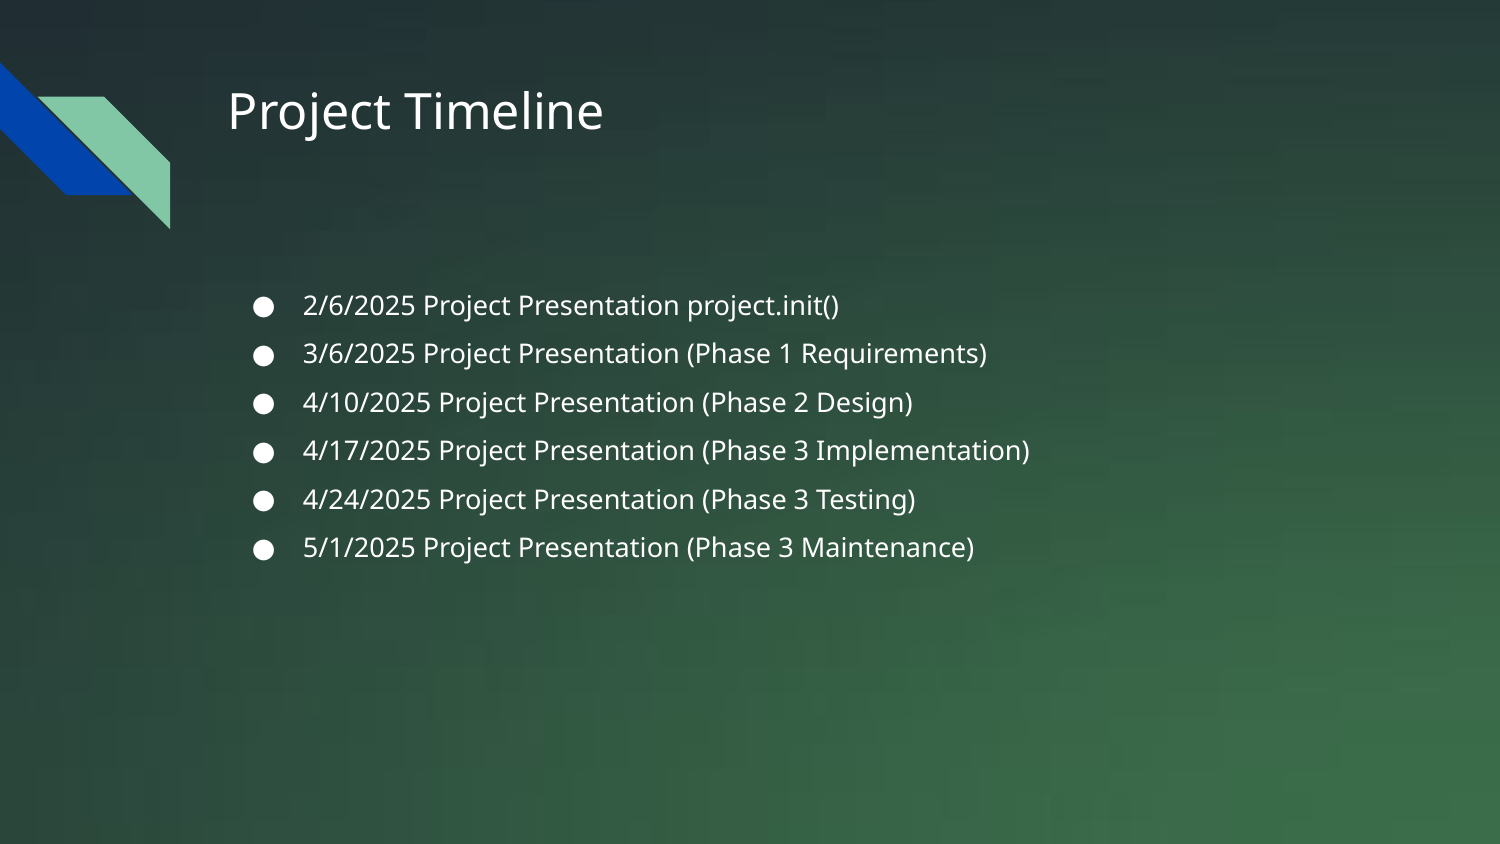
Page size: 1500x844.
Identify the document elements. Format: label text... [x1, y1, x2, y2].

list 2/6/2025 Project Presentation project.init() 3/6/2025 Project Presentation (Phase 1 Requirements) 4/10/2025 Project Presentation (Phase 2 Design) 4/17/2025 Project Presentation (Phase 3 Implementation) 4/24/2025 Project Presentation (Phase 3 Testing) 5/1/2025 Project Presentation (Phase 3 Maintenance) [212, 257, 1368, 735]
picture [0, 0, 1500, 844]
title Project Timeline [212, 64, 1368, 215]
